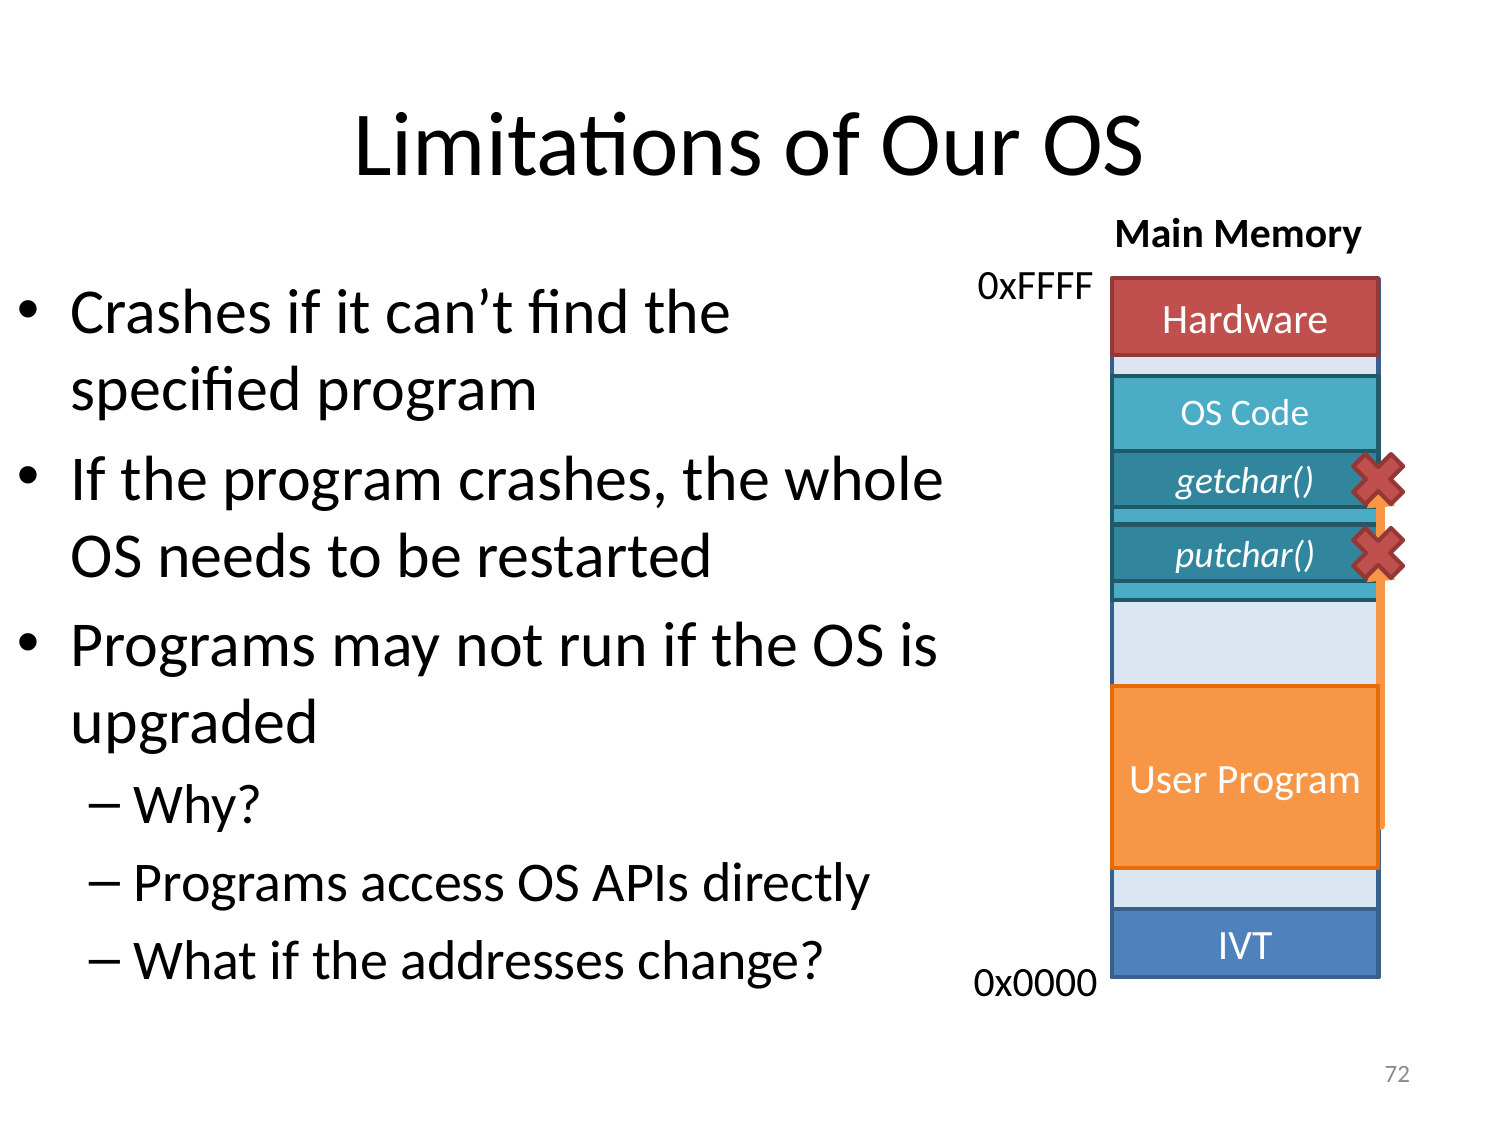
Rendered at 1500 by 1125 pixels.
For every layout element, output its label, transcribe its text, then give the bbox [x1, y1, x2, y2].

text_box IVT [1110, 907, 1381, 979]
text_box 0x0000 [958, 946, 1113, 1012]
text_box [1383, 525, 1406, 581]
text_box [1110, 277, 1381, 374]
text_box Main Memory [1099, 198, 1378, 264]
text_box Hardware [1110, 276, 1380, 357]
text_box 0xFFFF [962, 250, 1109, 316]
text_box User Program [1110, 684, 1380, 870]
text_box [1110, 607, 1376, 684]
slide_number 72 [1074, 1042, 1425, 1103]
title Limitations of Our OS [75, 45, 1425, 233]
list Crashes if it can’t find the specified program If the program crashes, the whole OS needs to be restarted Programs may not run if the OS is upgraded Why? Programs access OS APIs directly What if the addresses change? [1, 262, 972, 1005]
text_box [1111, 375, 1379, 601]
text_box [1110, 830, 1381, 907]
text_box [1383, 452, 1406, 507]
